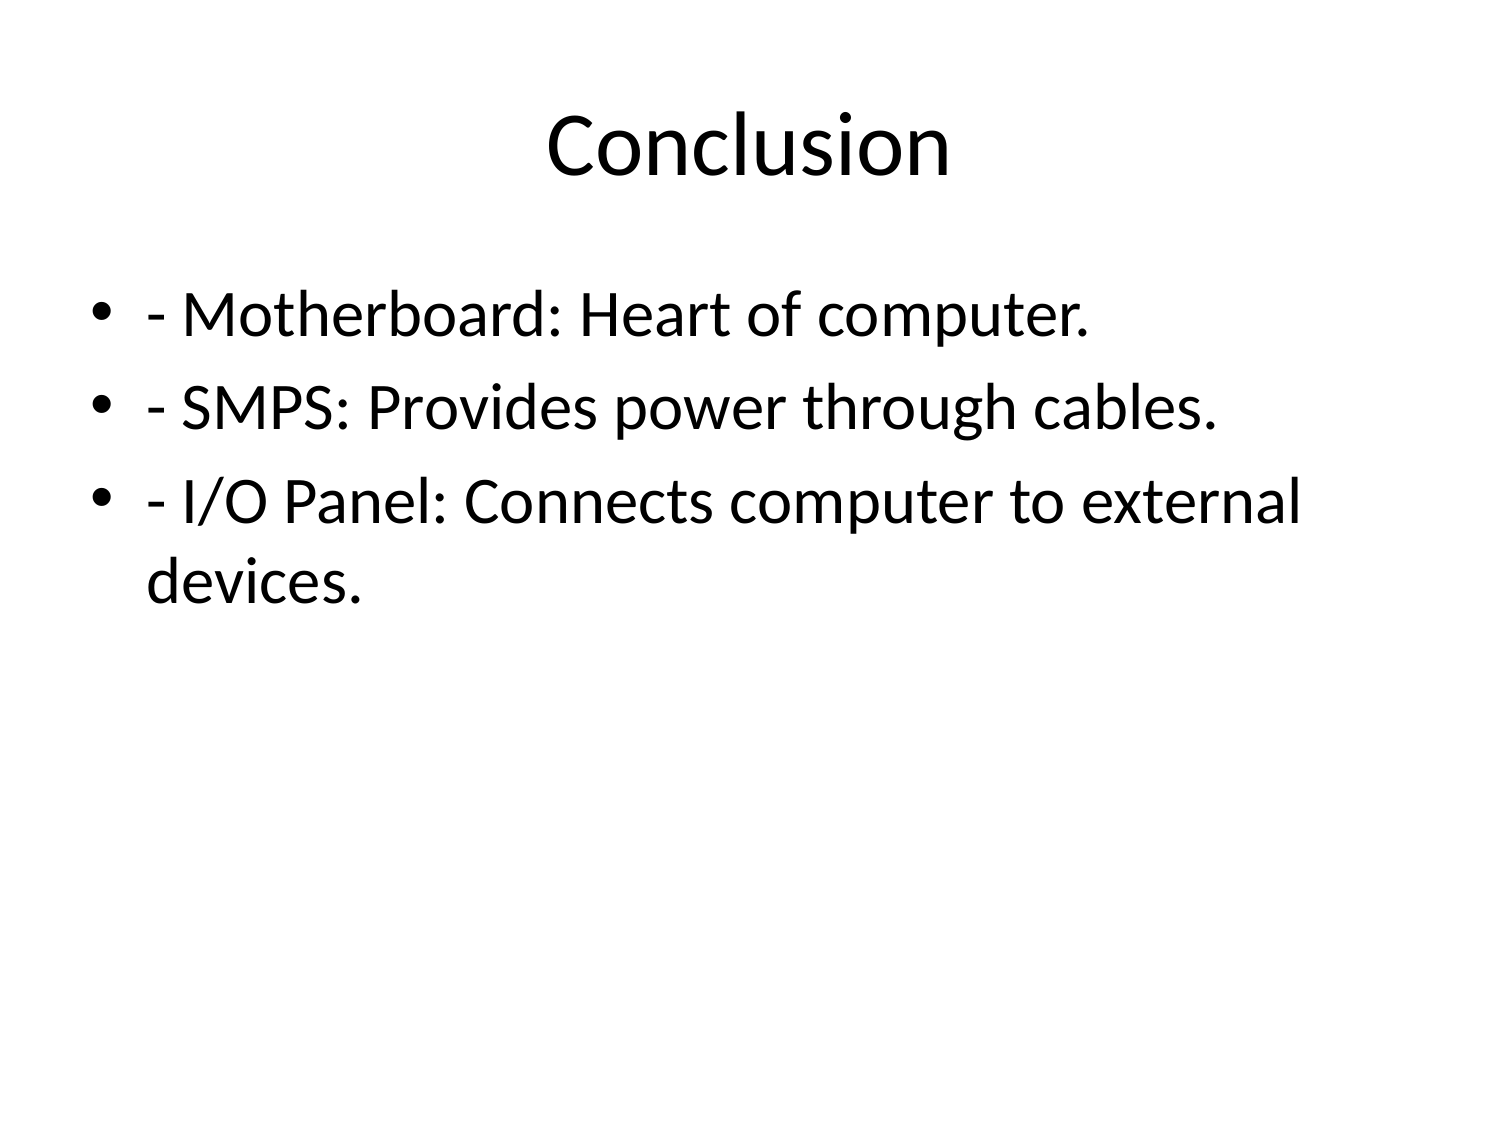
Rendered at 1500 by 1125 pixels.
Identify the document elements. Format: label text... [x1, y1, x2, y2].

list - Motherboard: Heart of computer. - SMPS: Provides power through cables. - I/O Panel: Connects computer to external devices. [75, 262, 1425, 1005]
title Conclusion [75, 45, 1425, 233]
